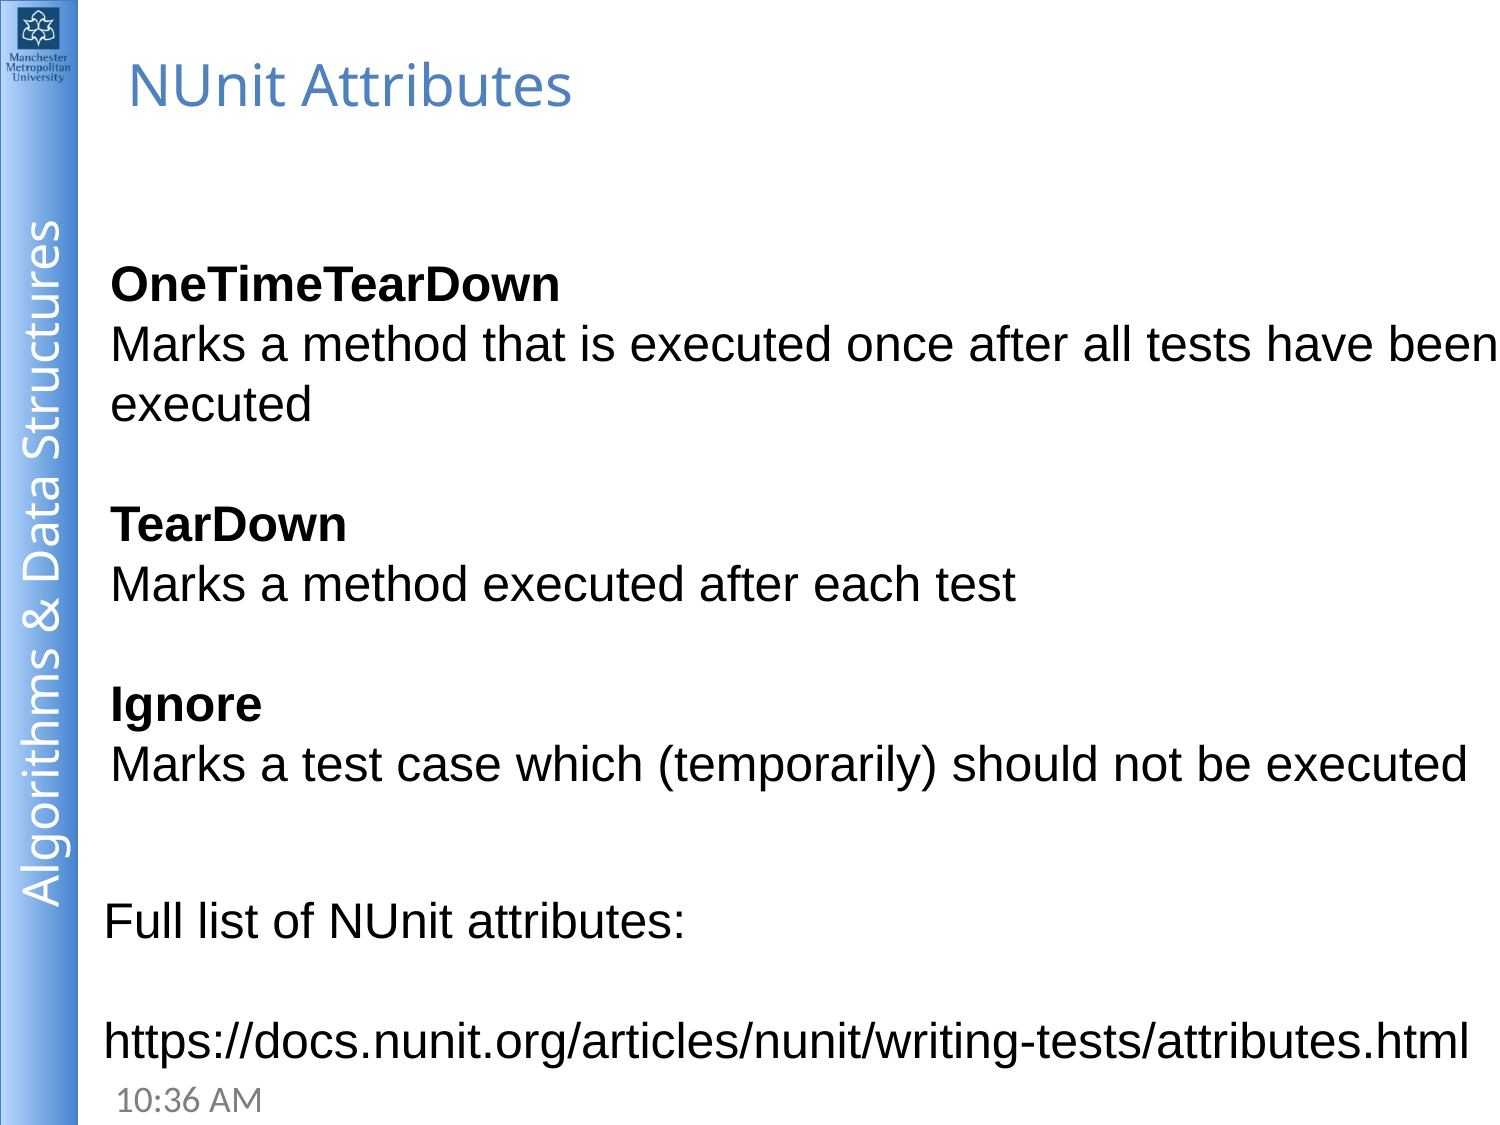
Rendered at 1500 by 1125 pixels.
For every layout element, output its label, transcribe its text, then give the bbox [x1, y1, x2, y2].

text_box OneTimeTearDown Marks a method that is executed once after all tests have been executed TearDown Marks a method executed after each test Ignore Marks a test case which (temporarily) should not be executed [95, 184, 1500, 860]
title NUnit Attributes [112, 23, 1238, 142]
picture [5, 7, 70, 83]
text_box Full list of NUnit attributes: https://docs.nunit.org/articles/nunit/writing-tests/attributes.html [88, 881, 1500, 1077]
